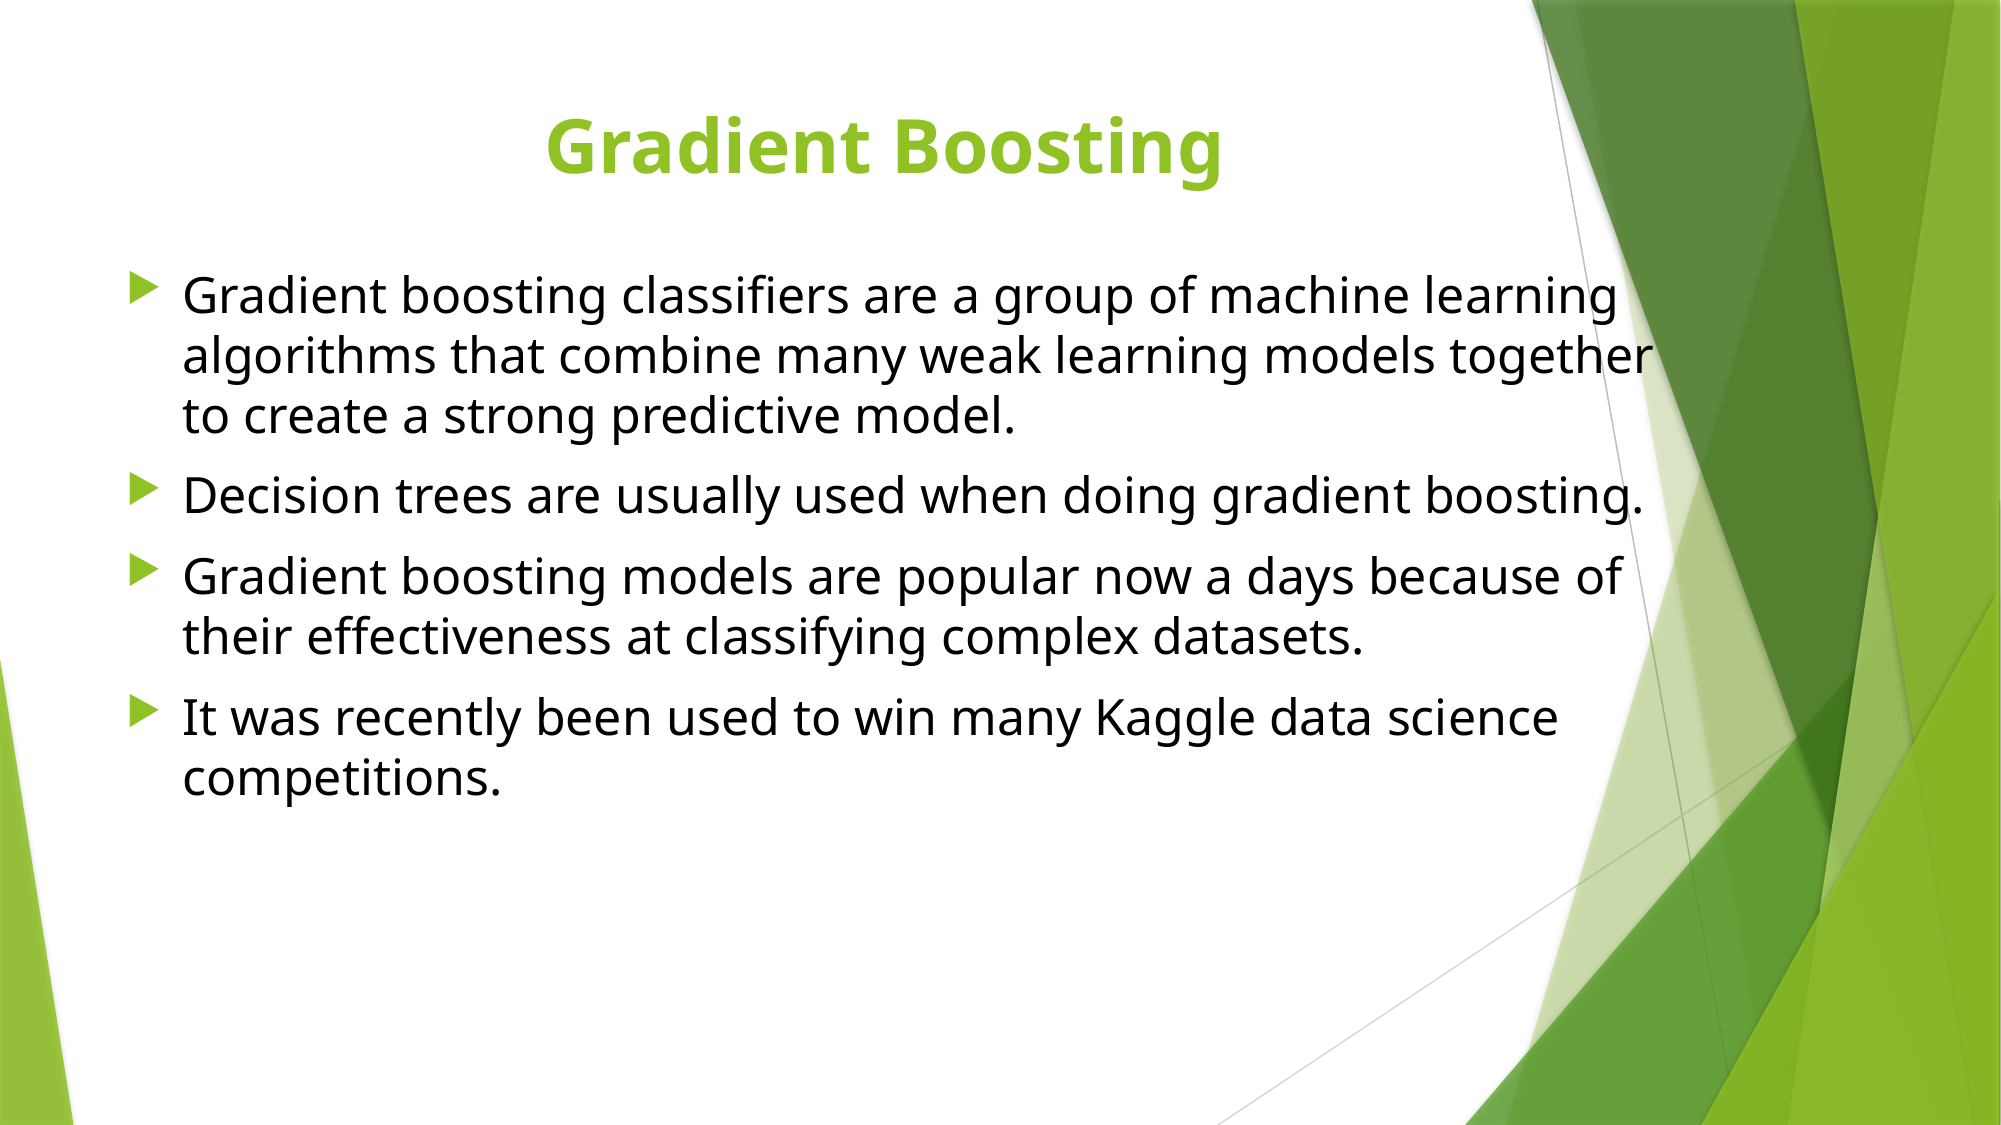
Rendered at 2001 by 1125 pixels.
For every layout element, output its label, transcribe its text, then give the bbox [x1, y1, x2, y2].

title Gradient Boosting [189, 91, 1600, 207]
list Gradient boosting classifiers are a group of machine learning algorithms that combine many weak learning models together to create a strong predictive model. Decision trees are usually used when doing gradient boosting. Gradient boosting models are popular now a days because of their effectiveness at classifying complex datasets. It was recently been used to win many Kaggle data science competitions. [111, 255, 1712, 1019]
